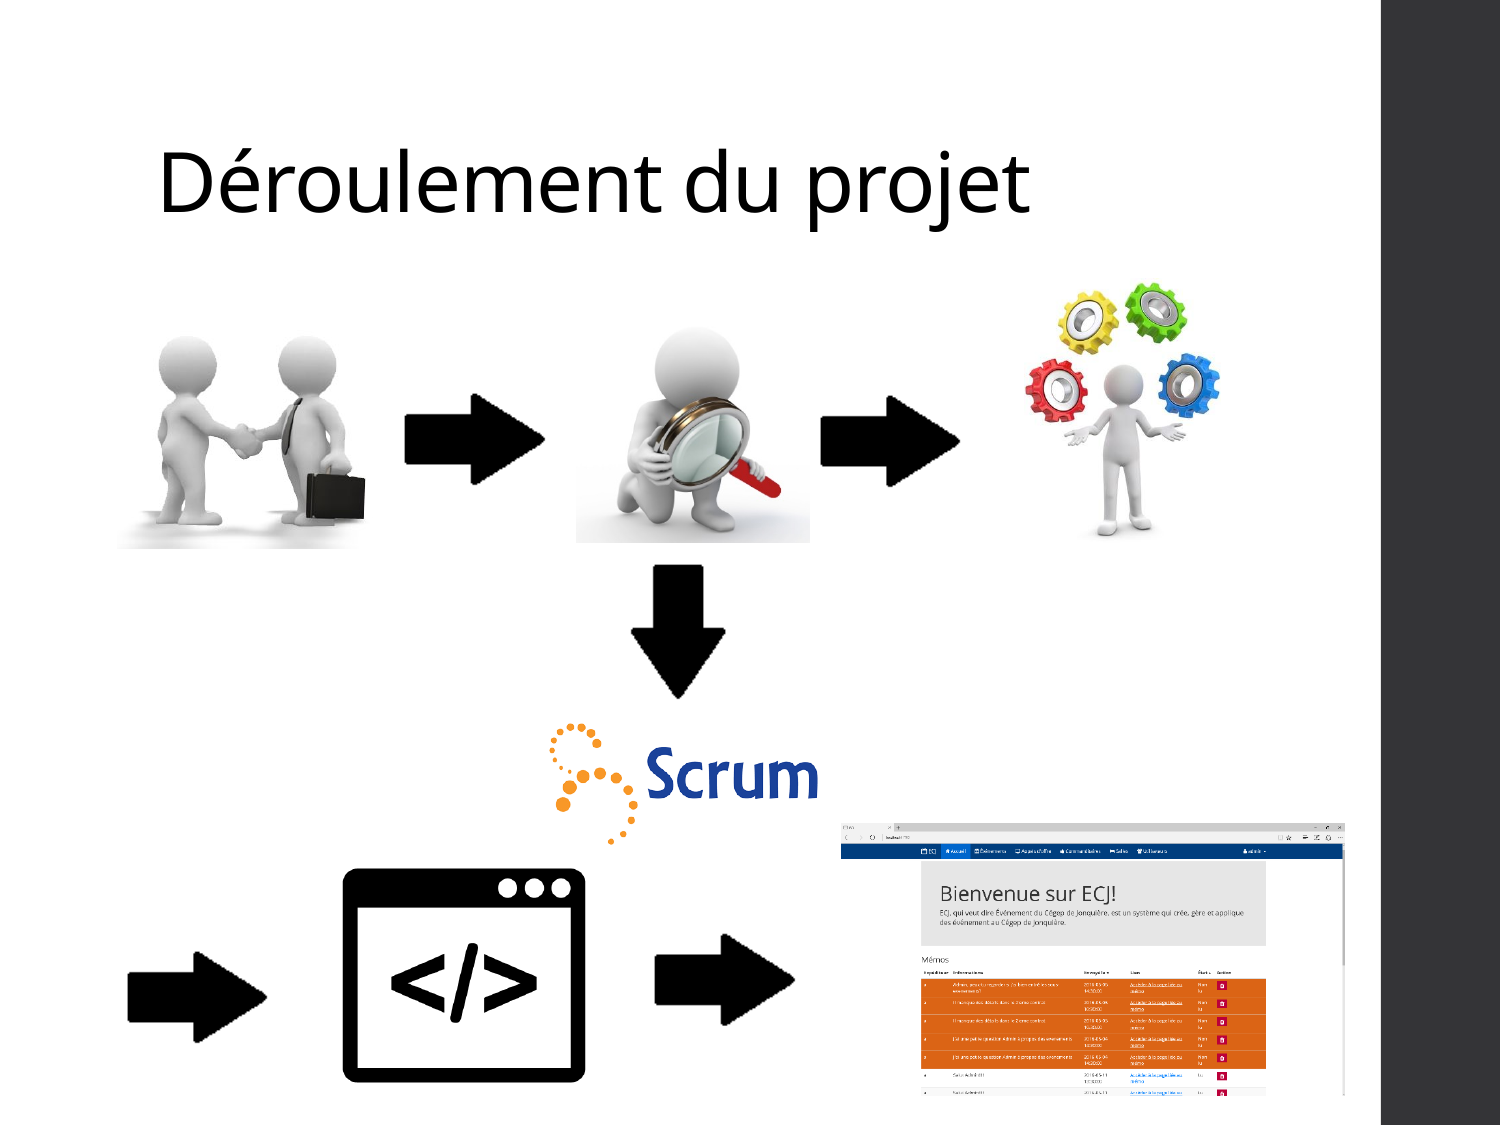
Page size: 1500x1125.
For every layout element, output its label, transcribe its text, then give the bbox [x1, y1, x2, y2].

picture [116, 919, 276, 1062]
picture [1024, 278, 1221, 544]
title Déroulement du projet [141, 114, 1331, 239]
picture [576, 314, 969, 544]
picture [394, 361, 553, 505]
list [117, 316, 395, 550]
picture [312, 554, 1345, 1125]
picture [644, 901, 803, 1045]
